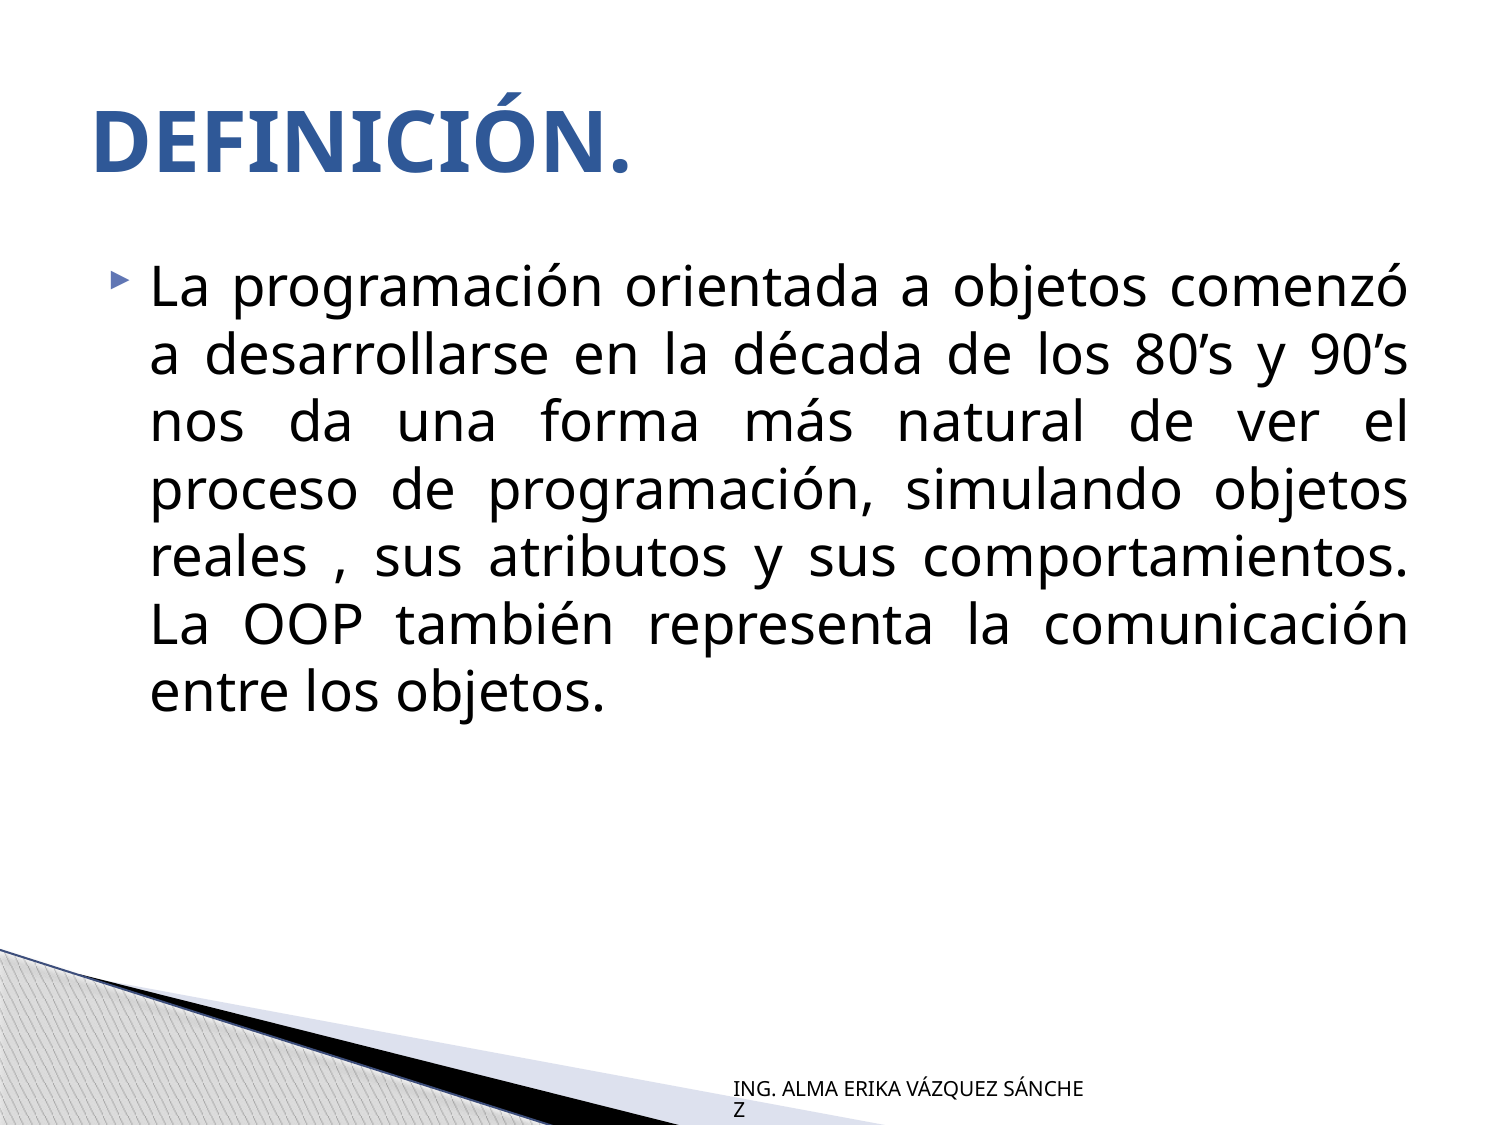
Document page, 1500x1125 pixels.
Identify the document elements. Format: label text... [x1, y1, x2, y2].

list La programación orientada a objetos comenzó a desarrollarse en la década de los 80’s y 90’s nos da una forma más natural de ver el proceso de programación, simulando objetos reales , sus atributos y sus comportamientos. La OOP también representa la comunicación entre los objetos. [75, 243, 1425, 986]
title DEFINICIÓN. [75, 45, 1425, 233]
footer ING. ALMA ERIKA VÁZQUEZ SÁNCHEZ [718, 1051, 1105, 1112]
